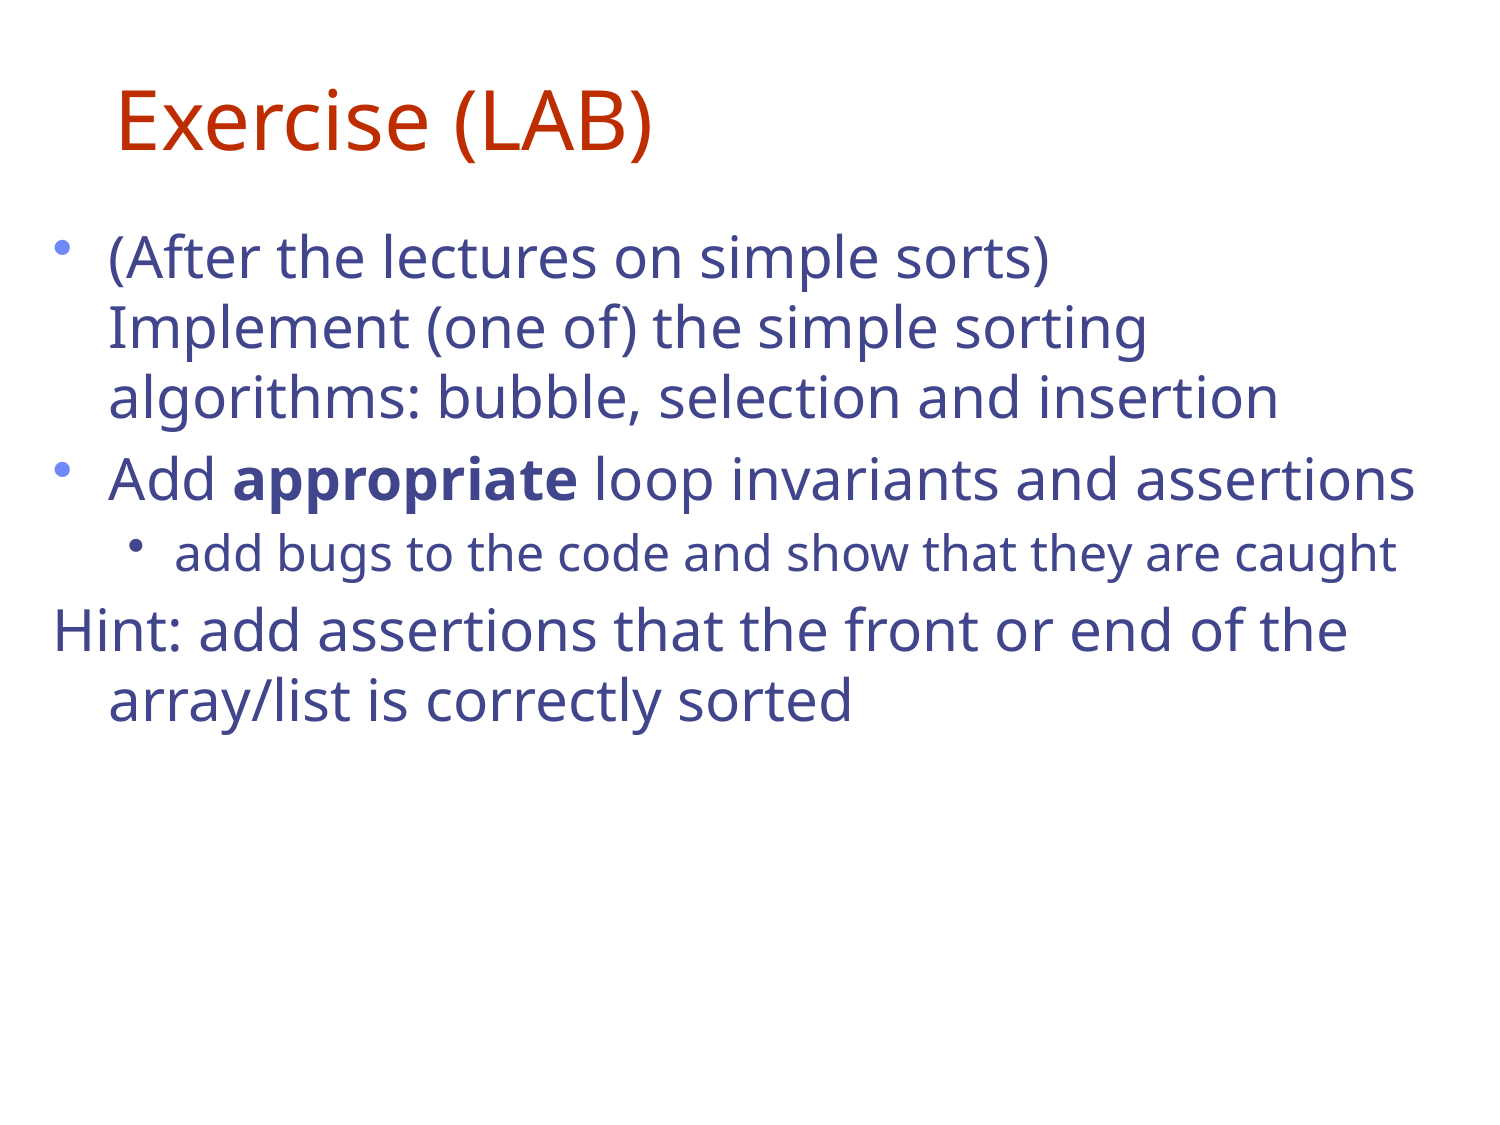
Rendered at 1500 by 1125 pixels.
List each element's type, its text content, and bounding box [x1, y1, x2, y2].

title Exercise (LAB) [99, 49, 1376, 176]
list (After the lectures on simple sorts) Implement (one of) the simple sorting algorithms: bubble, selection and insertion Add appropriate loop invariants and assertions add bugs to the code and show that they are caught Hint: add assertions that the front or end of the array/list is correctly sorted [37, 212, 1463, 1001]
